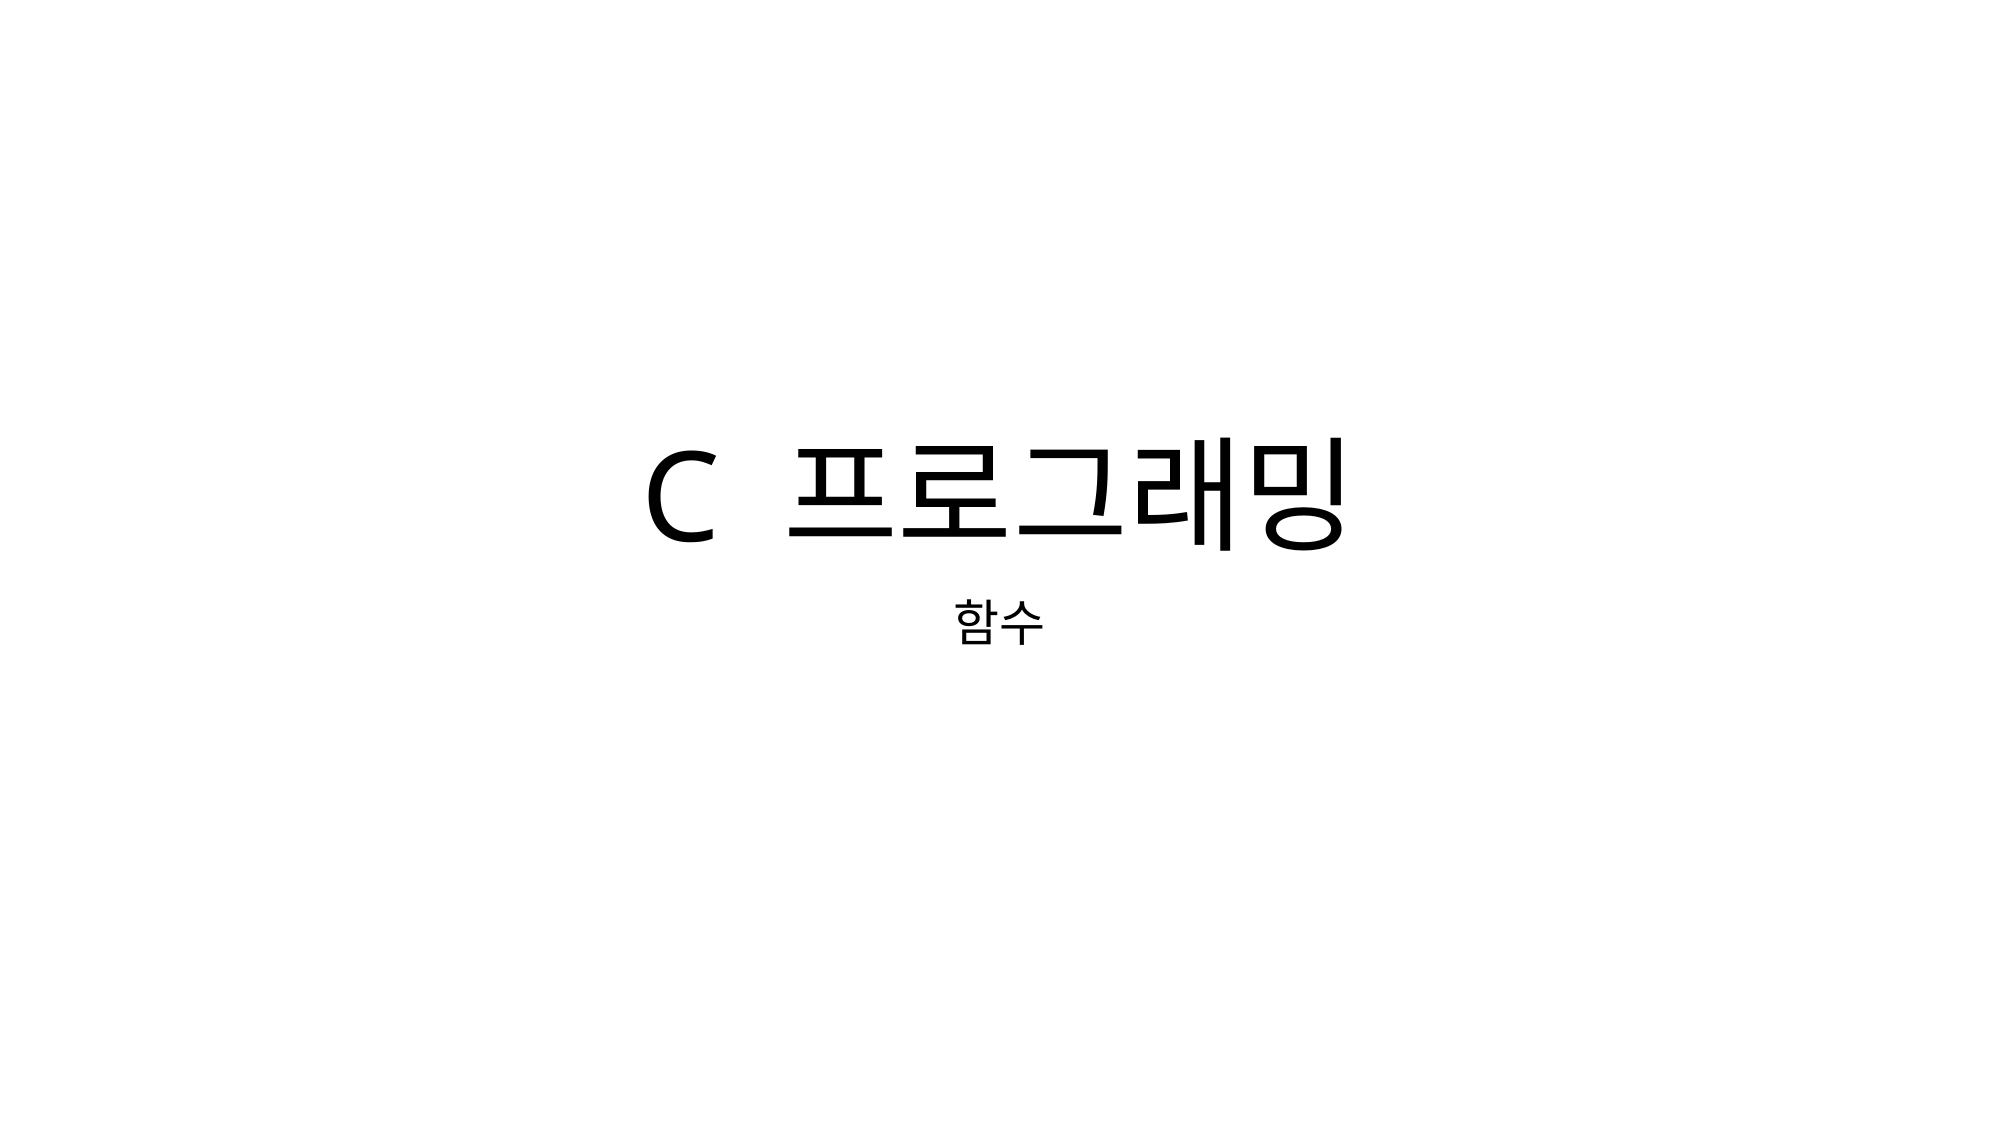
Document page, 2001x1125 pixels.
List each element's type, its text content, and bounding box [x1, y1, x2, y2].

subtitle 함수 [249, 590, 1750, 863]
title C 프로그래밍 [249, 184, 1750, 576]
